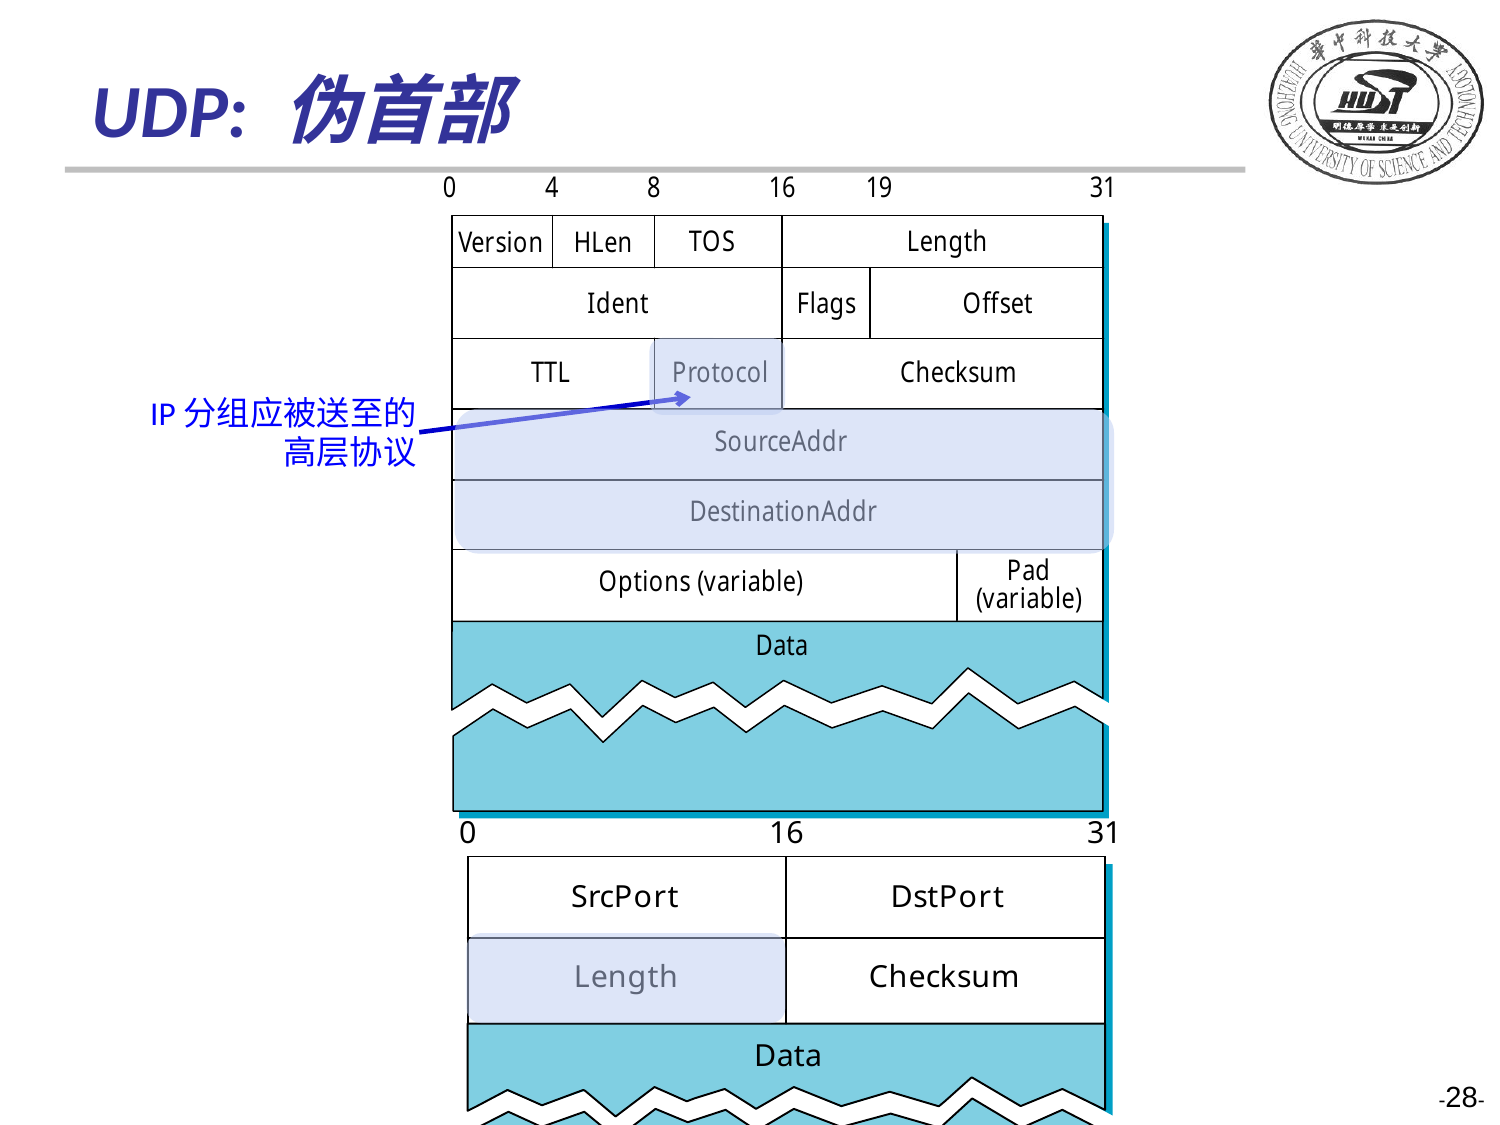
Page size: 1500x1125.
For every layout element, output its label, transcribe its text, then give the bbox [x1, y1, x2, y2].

picture [1257, 18, 1489, 185]
picture [442, 172, 1123, 1125]
slide_number -28- [1149, 1070, 1500, 1125]
text_box IP分组应被送至的 高层协议 [135, 384, 432, 479]
title UDP: 伪首部 [76, 42, 1315, 160]
